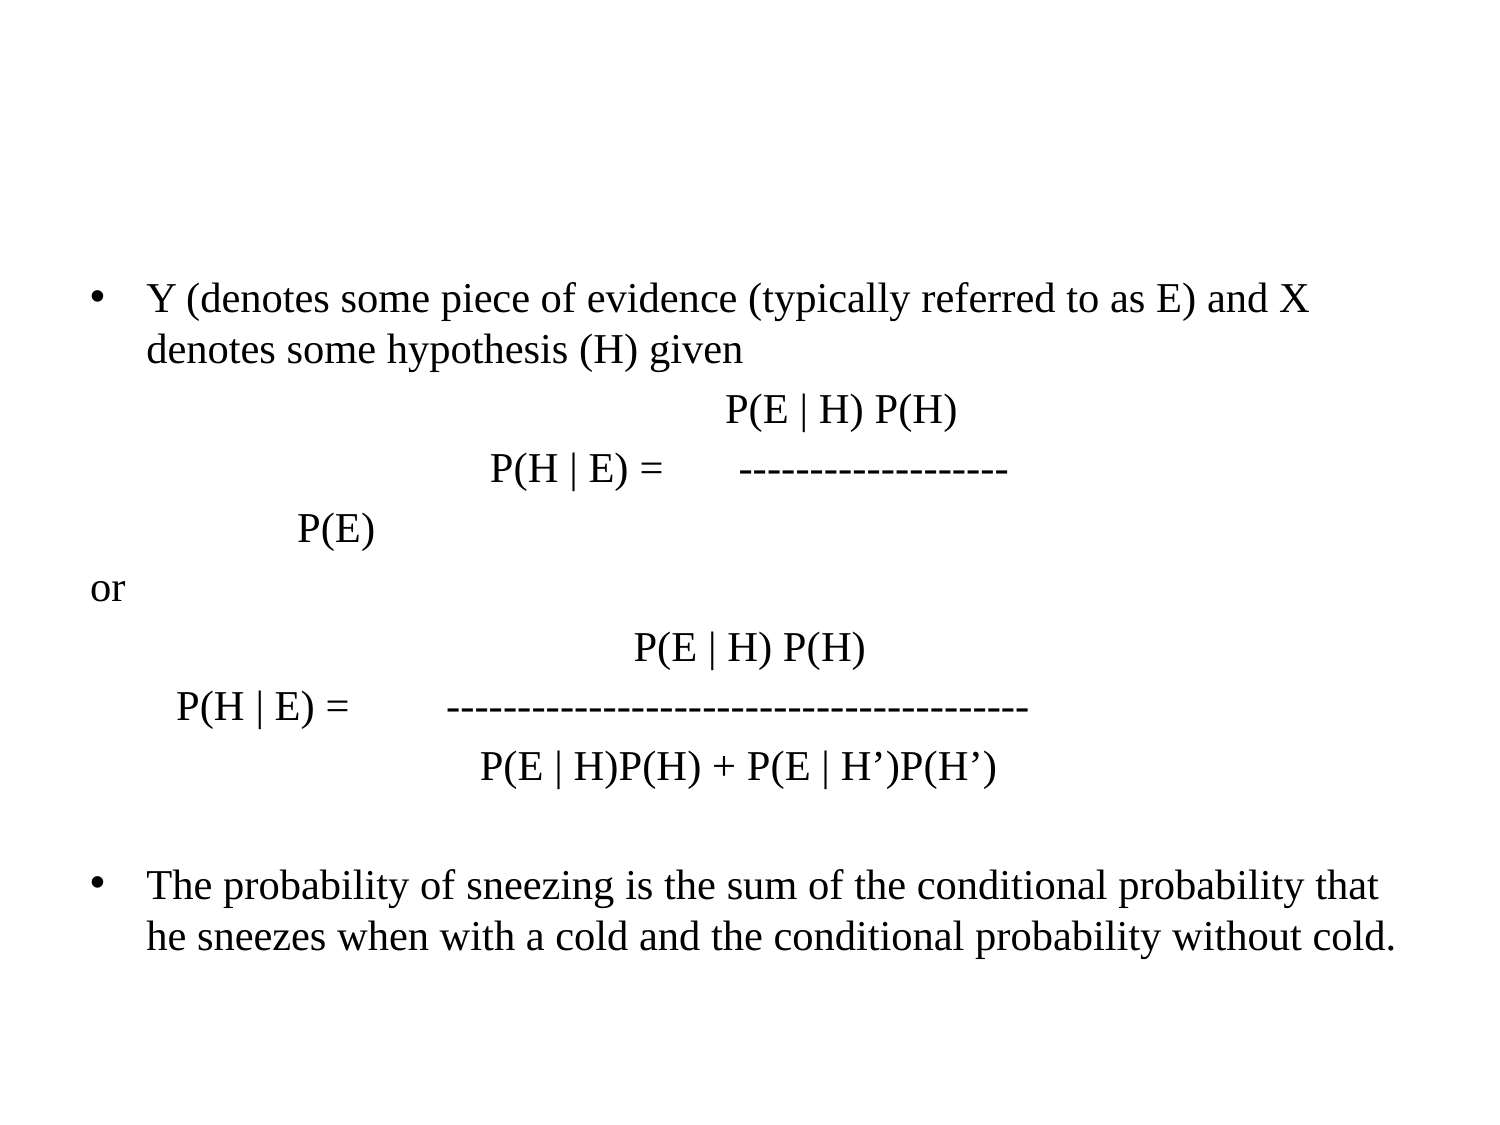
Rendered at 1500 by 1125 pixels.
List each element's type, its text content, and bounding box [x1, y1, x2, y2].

list Y (denotes some piece of evidence (typically referred to as E) and X denotes some hypothesis (H) given P(E | H) P(H) P(H | E) = ------------------- P(E) or P(E | H) P(H) P(H | E) = ----------------------------------------- P(E | H)P(H) + P(E | H’)P(H’) The probability of sneezing is the sum of the conditional probability that he sneezes when with a cold and the conditional probability without cold. [75, 262, 1425, 1005]
